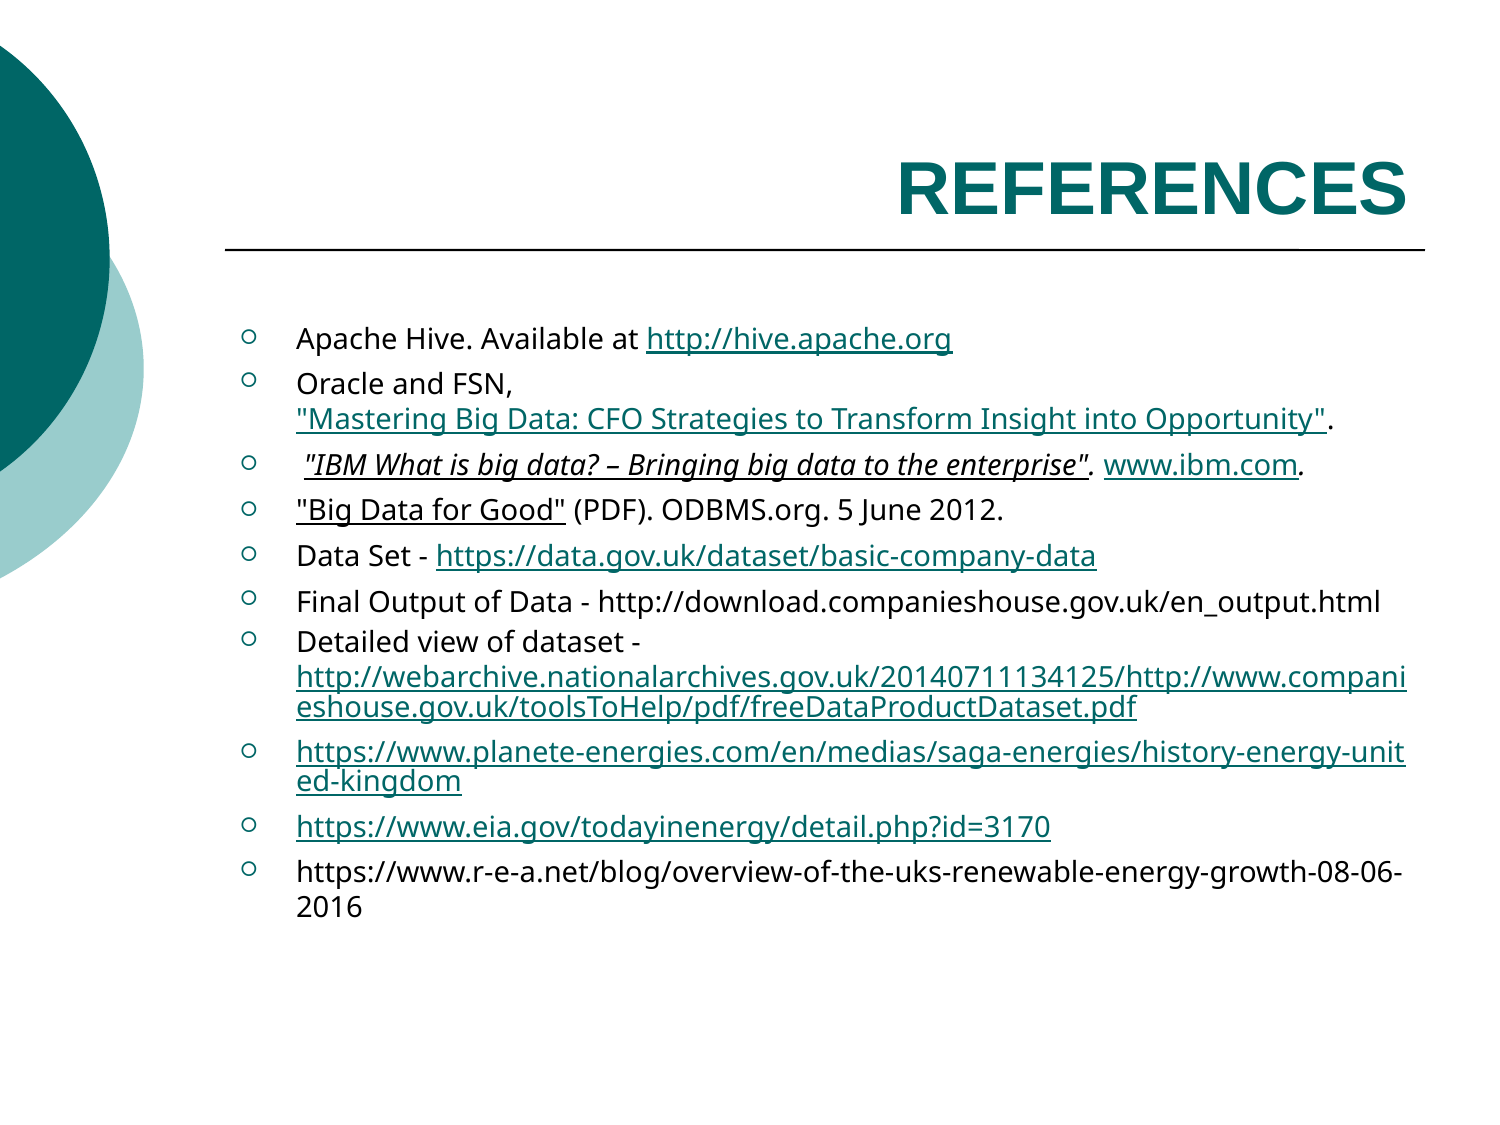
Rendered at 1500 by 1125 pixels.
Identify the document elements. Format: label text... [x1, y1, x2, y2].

list Apache Hive. Available at http://hive.apache.org Oracle and FSN, "Mastering Big Data: CFO Strategies to Transform Insight into Opportunity". "IBM What is big data? – Bringing big data to the enterprise". www.ibm.com. "Big Data for Good" (PDF). ODBMS.org. 5 June 2012. Data Set - https://data.gov.uk/dataset/basic-company-data Final Output of Data - http://download.companieshouse.gov.uk/en_output.html Detailed view of dataset - http://webarchive.nationalarchives.gov.uk/20140711134125/http://www.companieshouse.gov.uk/toolsToHelp/pdf/freeDataProductDataset.pdf https://www.planete-energies.com/en/medias/saga-energies/history-energy-united-kingdom https://www.eia.gov/todayinenergy/detail.php?id=3170 https://www.r-e-a.net/blog/overview-of-the-uks-renewable-energy-growth-08-06-2016 [224, 312, 1425, 988]
title REFERENCES [224, 49, 1425, 237]
